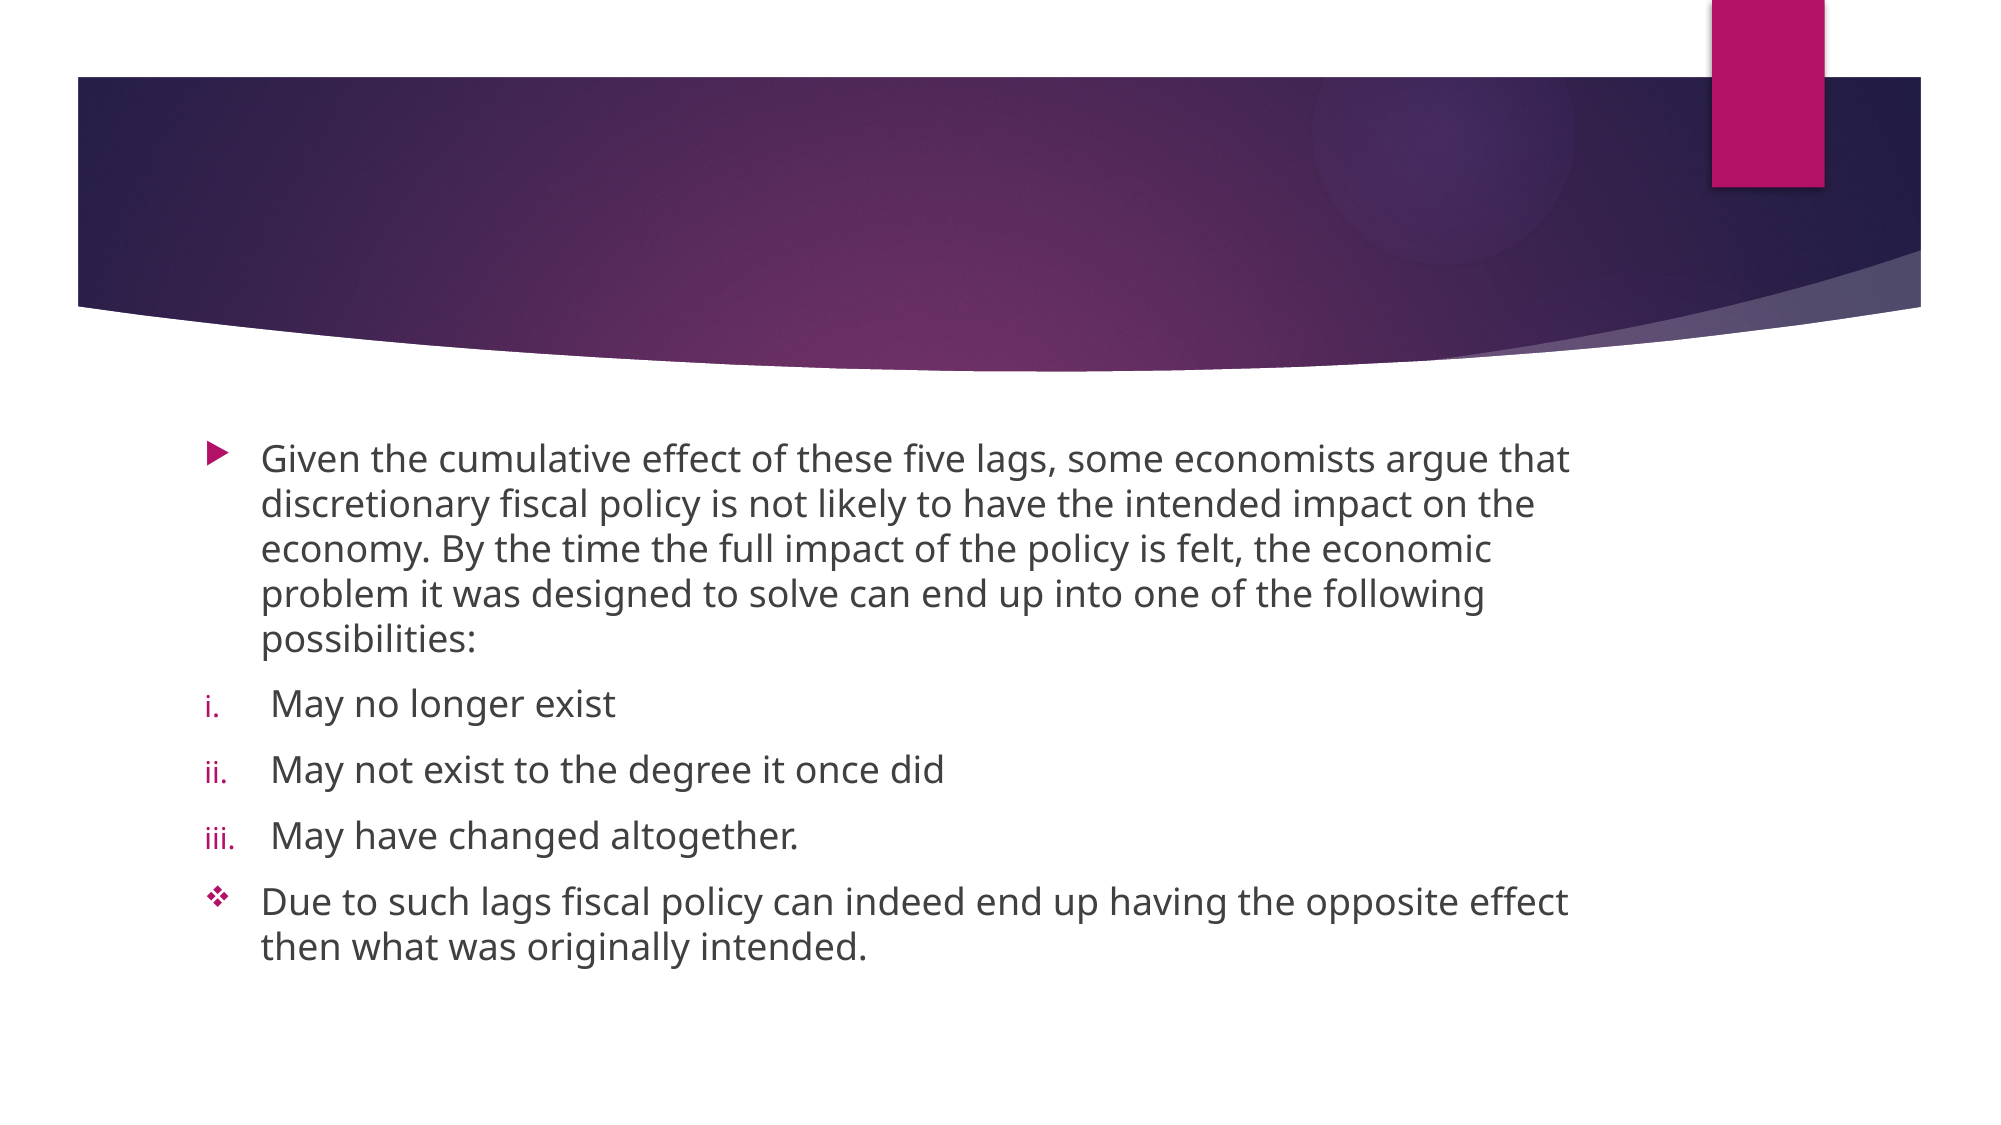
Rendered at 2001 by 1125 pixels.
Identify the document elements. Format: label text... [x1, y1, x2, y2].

list Given the cumulative effect of these five lags, some economists argue that discretionary fiscal policy is not likely to have the intended impact on the economy. By the time the full impact of the policy is felt, the economic problem it was designed to solve can end up into one of the following possibilities: May no longer exist May not exist to the degree it once did May have changed altogether. Due to such lags fiscal policy can indeed end up having the opposite effect then what was originally intended. [189, 427, 1638, 988]
